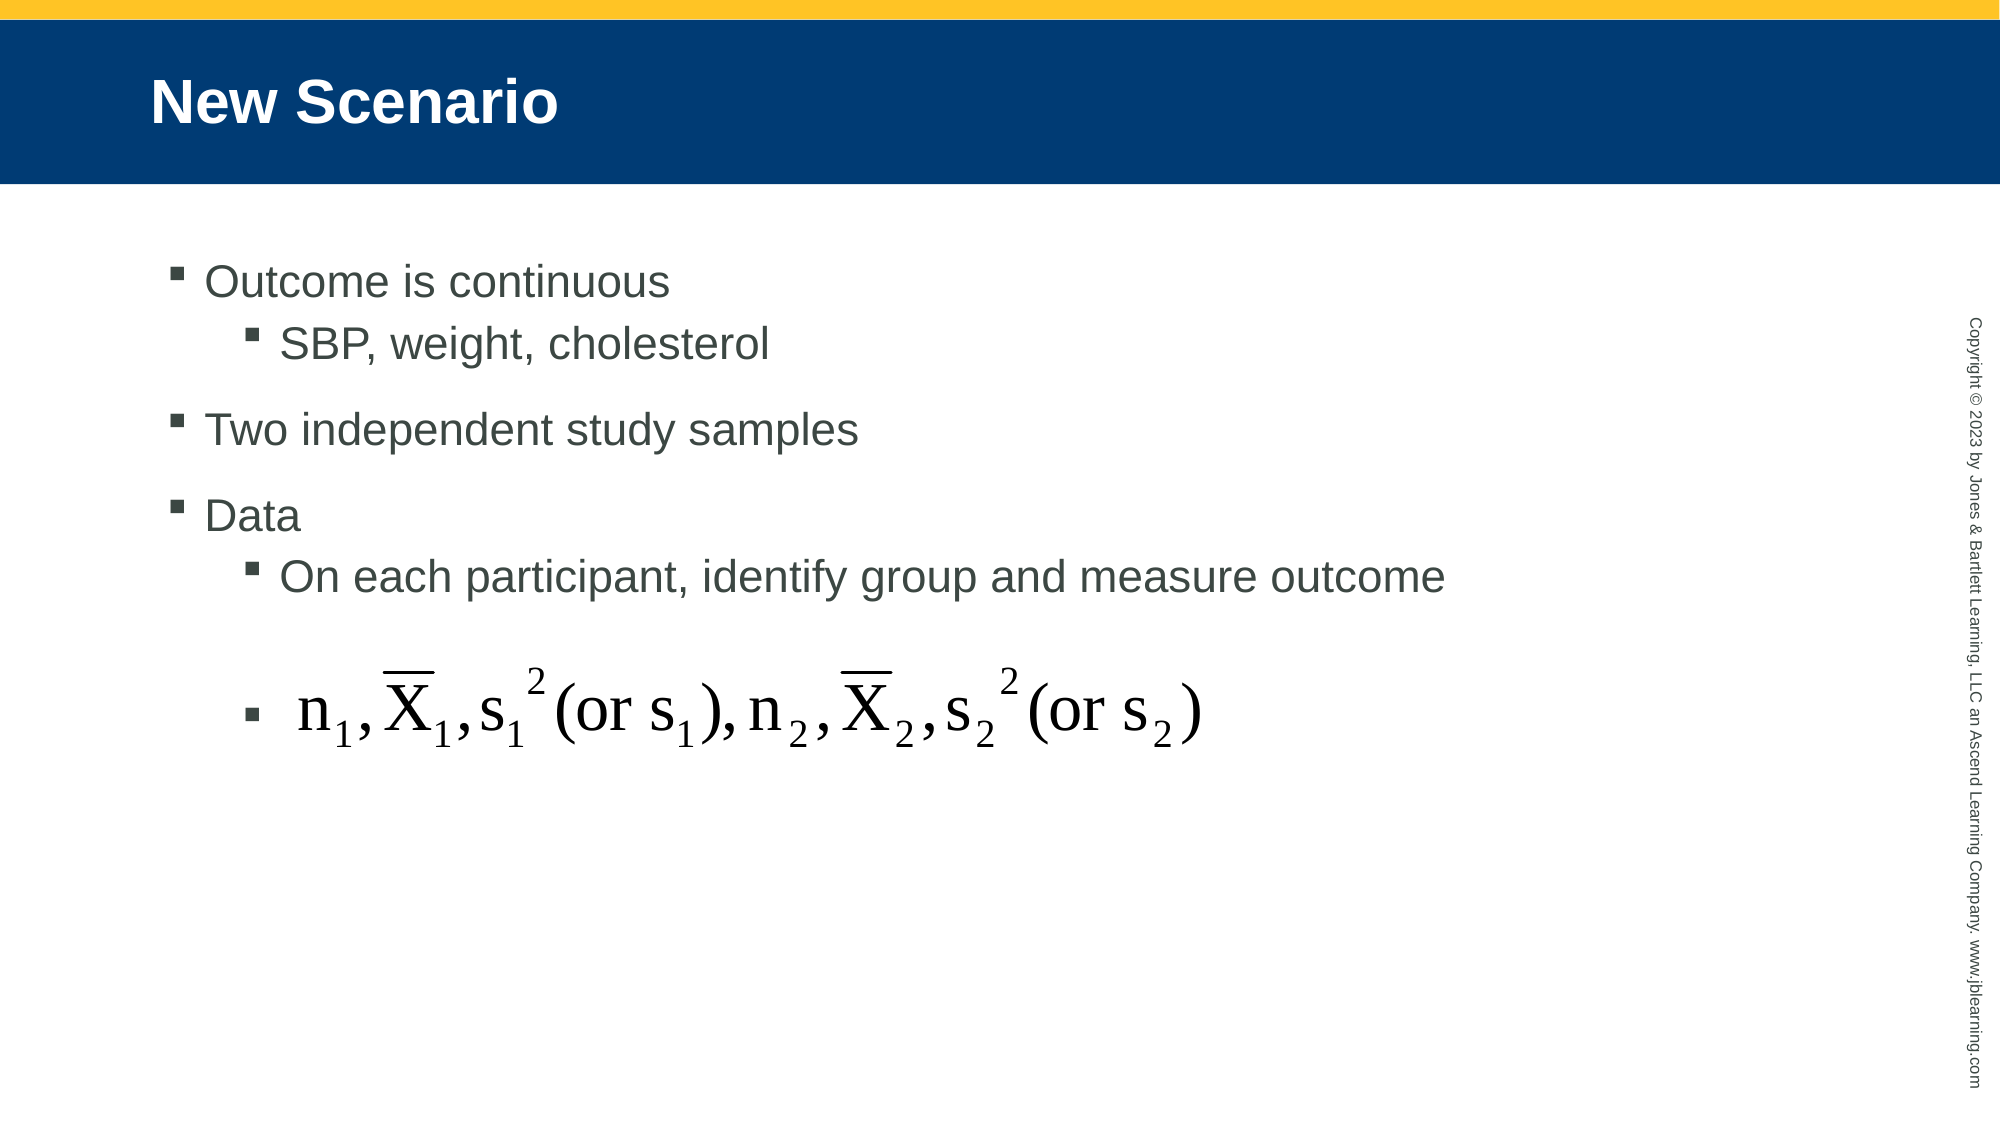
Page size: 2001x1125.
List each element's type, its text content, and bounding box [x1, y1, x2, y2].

title New Scenario [0, 19, 2000, 185]
list Outcome is continuous SBP, weight, cholesterol Two independent study samples Data On each participant, identify group and measure outcome [151, 244, 1840, 1016]
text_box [287, 650, 1213, 759]
